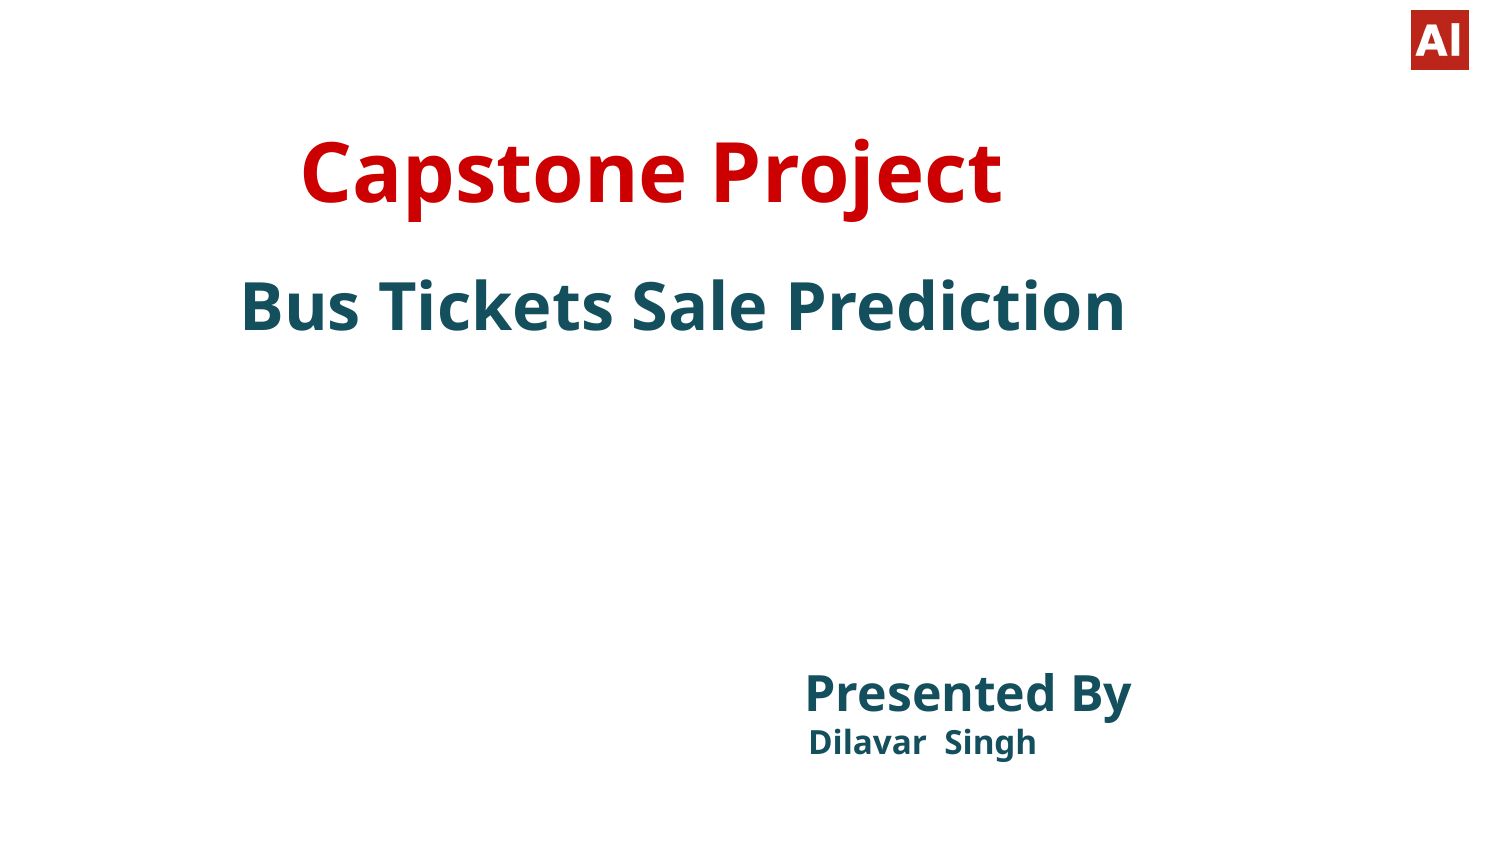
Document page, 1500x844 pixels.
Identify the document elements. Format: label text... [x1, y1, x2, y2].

title Presented By Dilavar Singh [396, 567, 1449, 776]
picture [1411, 10, 1469, 70]
text_box Capstone Project Bus Tickets Sale Prediction [175, 111, 1295, 352]
